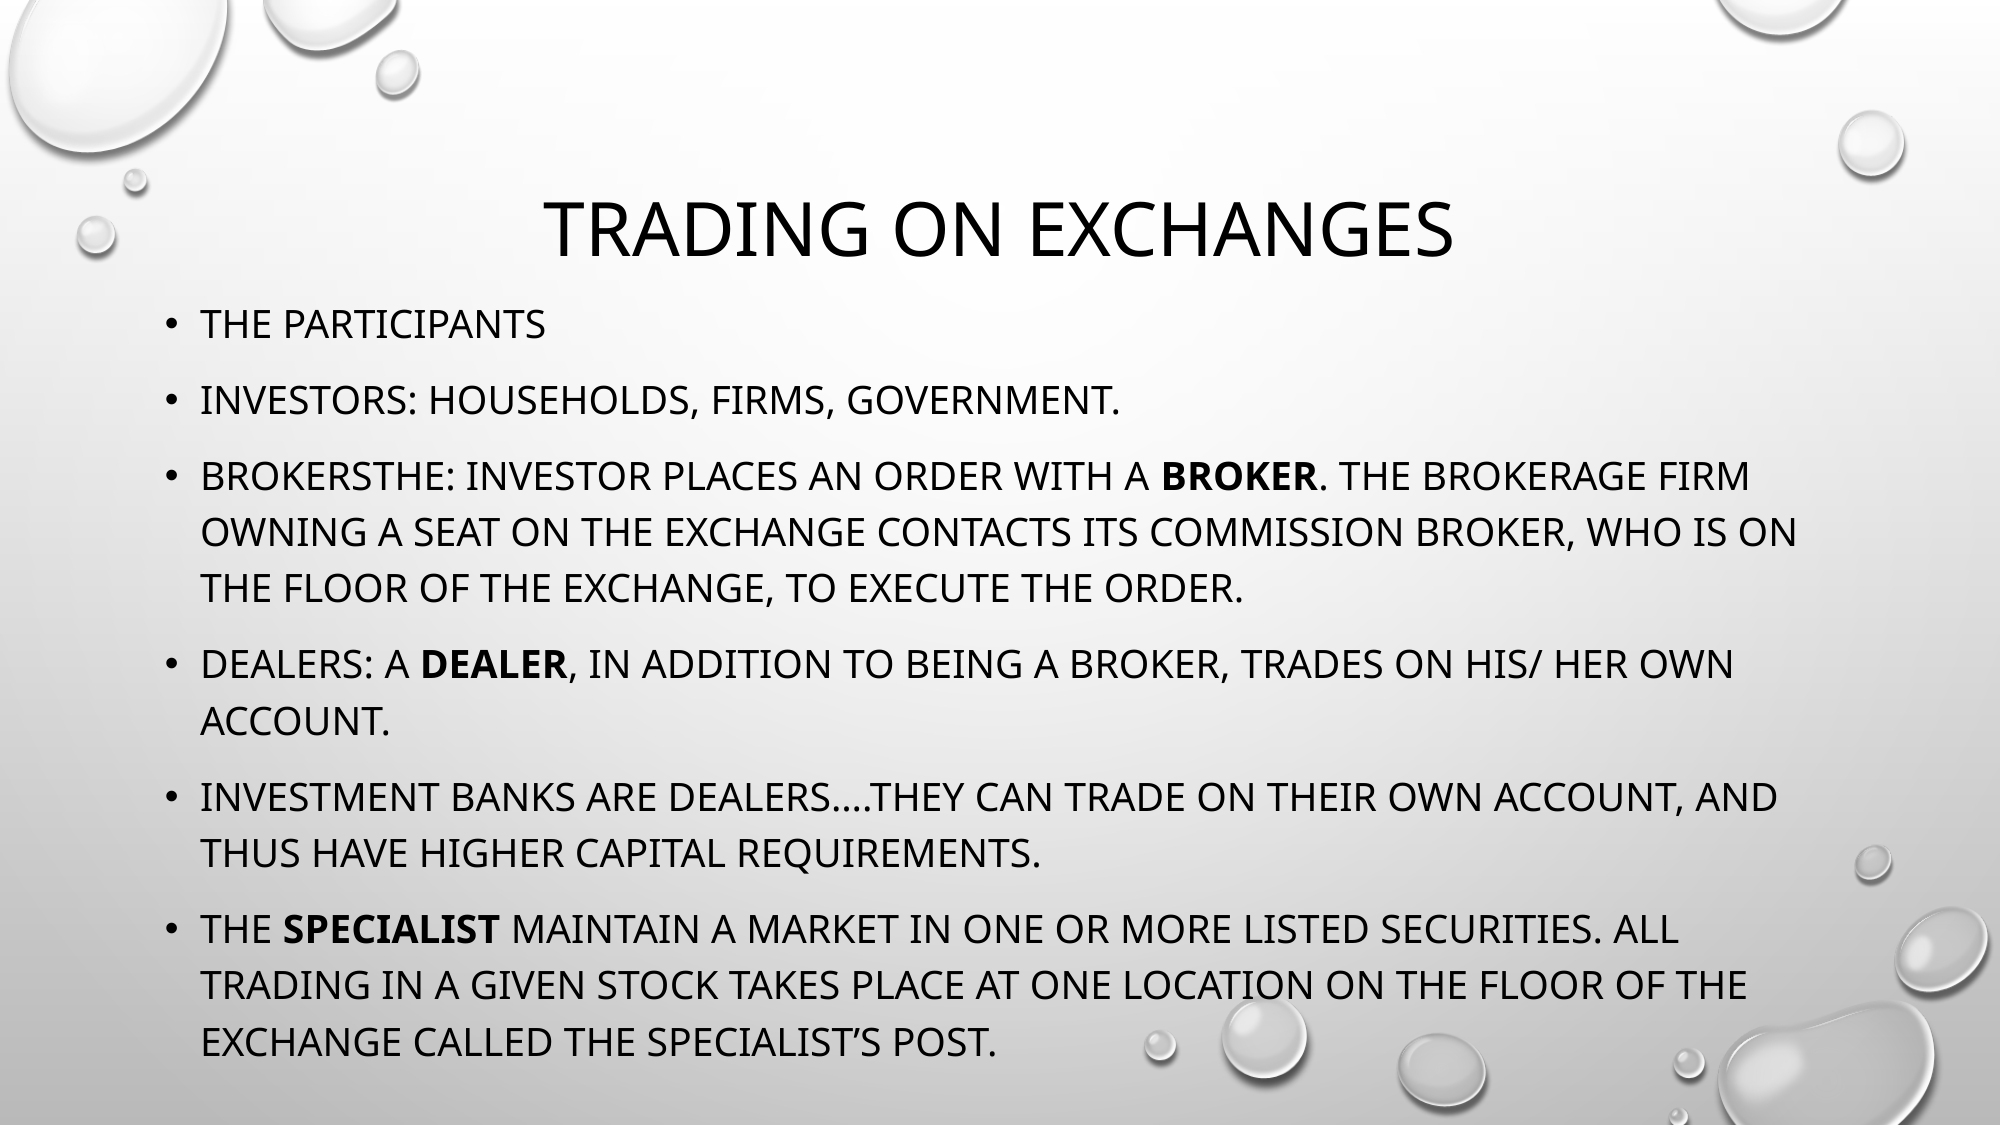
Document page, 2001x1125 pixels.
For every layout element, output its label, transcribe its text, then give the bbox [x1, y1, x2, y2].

picture [0, 0, 2000, 1125]
title TRADING ON EXCHANGES [149, 101, 1851, 364]
list THE PARTICIPANTS INVESTORS: HOUSEHOLDS, FIRMS, GOVERNMENT. BROKERSThe: investor places an order with a broker. The brokerage firm owning a seat on the exchange contacts its commission broker, who is on the floor of the exchange, to execute the order. DEALERS: A dealer, in addition to being a broker, trades on his/ her own account. Investment banks are dealers….they can trade on their own account, and thus have higher capital requirements. The specialist maintain a market in one or more listed securities. All trading in a given stock takes place at one location on the floor of the exchange called the specialist’s post. [149, 282, 1850, 1073]
